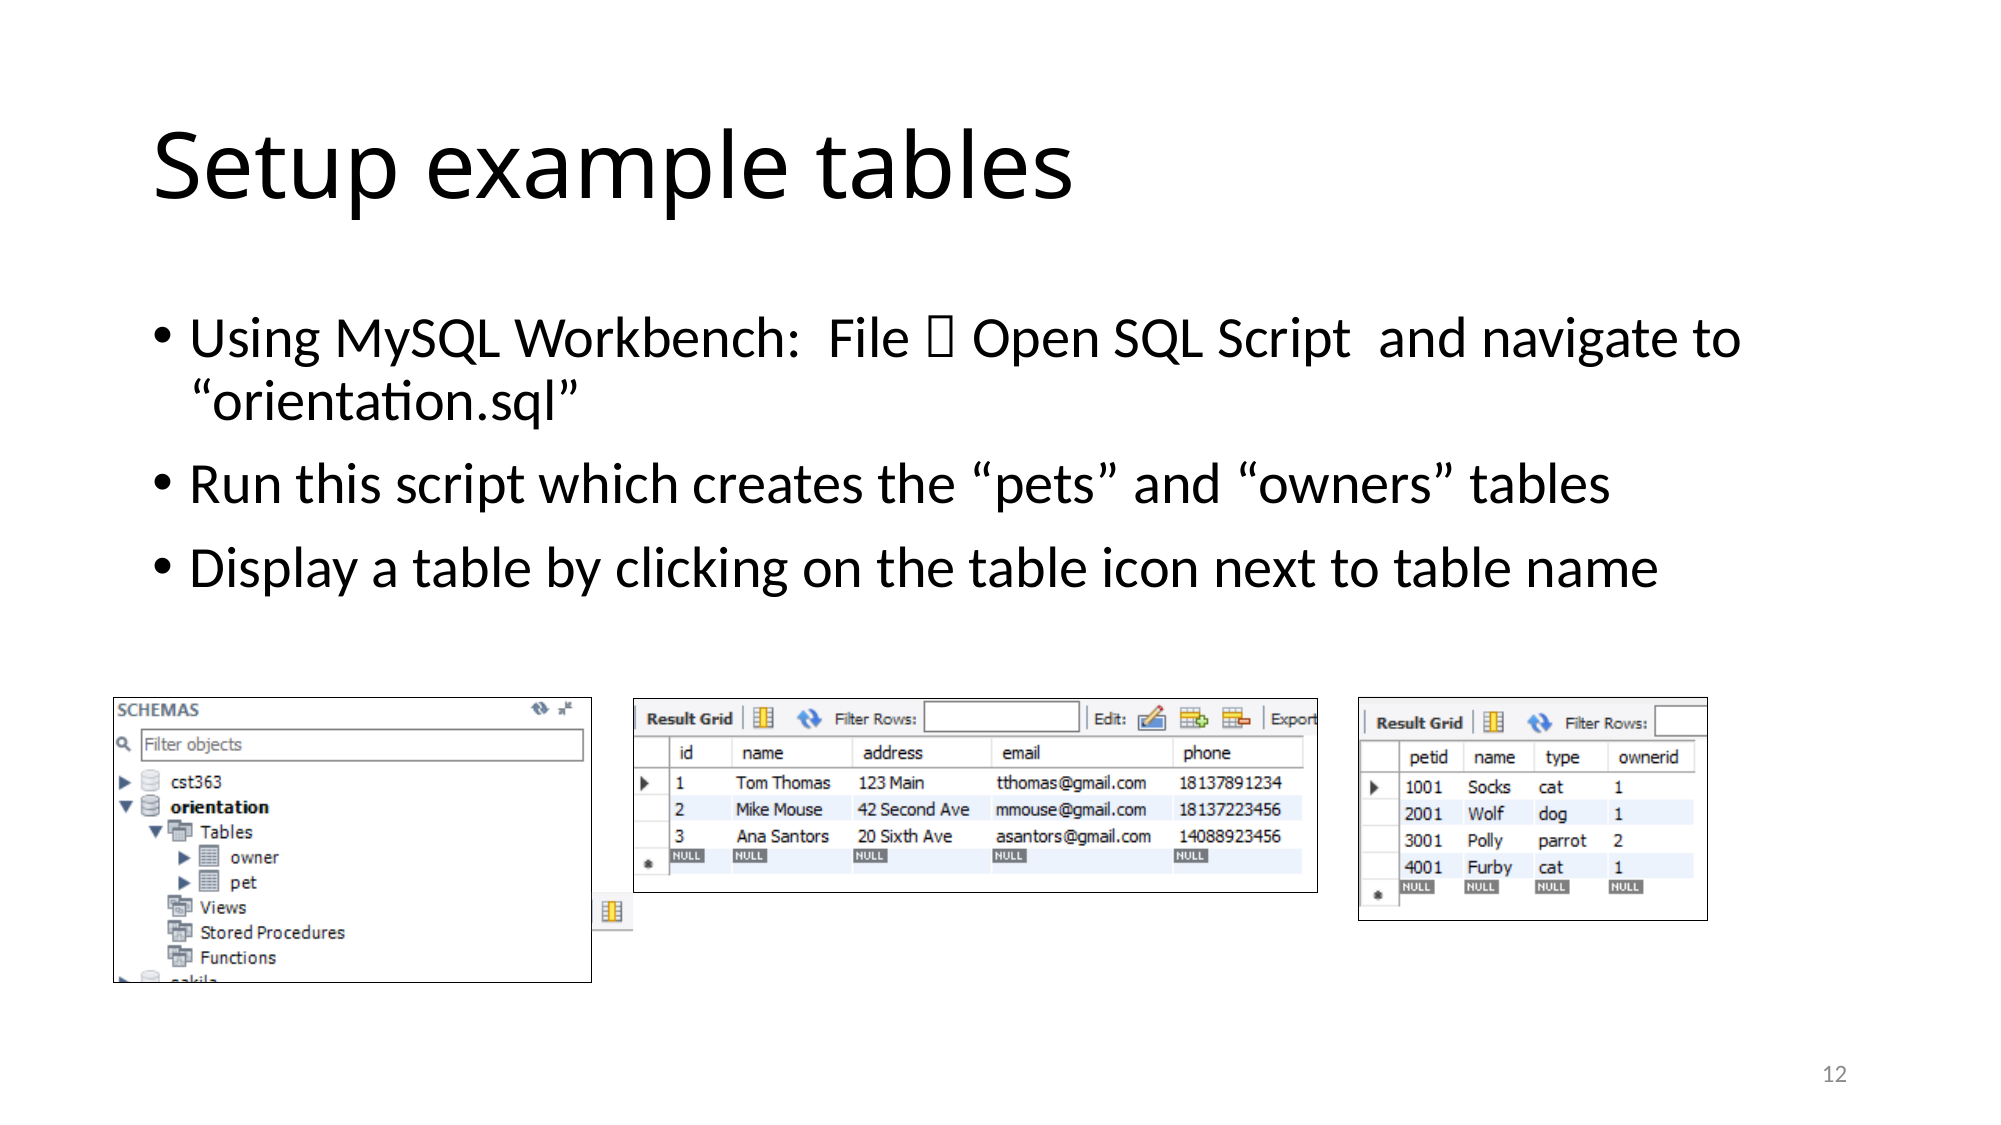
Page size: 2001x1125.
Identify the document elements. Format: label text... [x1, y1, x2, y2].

picture [113, 696, 1318, 983]
title Setup example tables [137, 59, 1863, 278]
list Using MySQL Workbench: File  Open SQL Script and navigate to “orientation.sql” Run this script which creates the “pets” and “owners” tables Display a table by clicking on the table icon next to table name [137, 299, 1863, 1014]
picture [1358, 696, 1708, 921]
slide_number 12 [1412, 1042, 1863, 1103]
